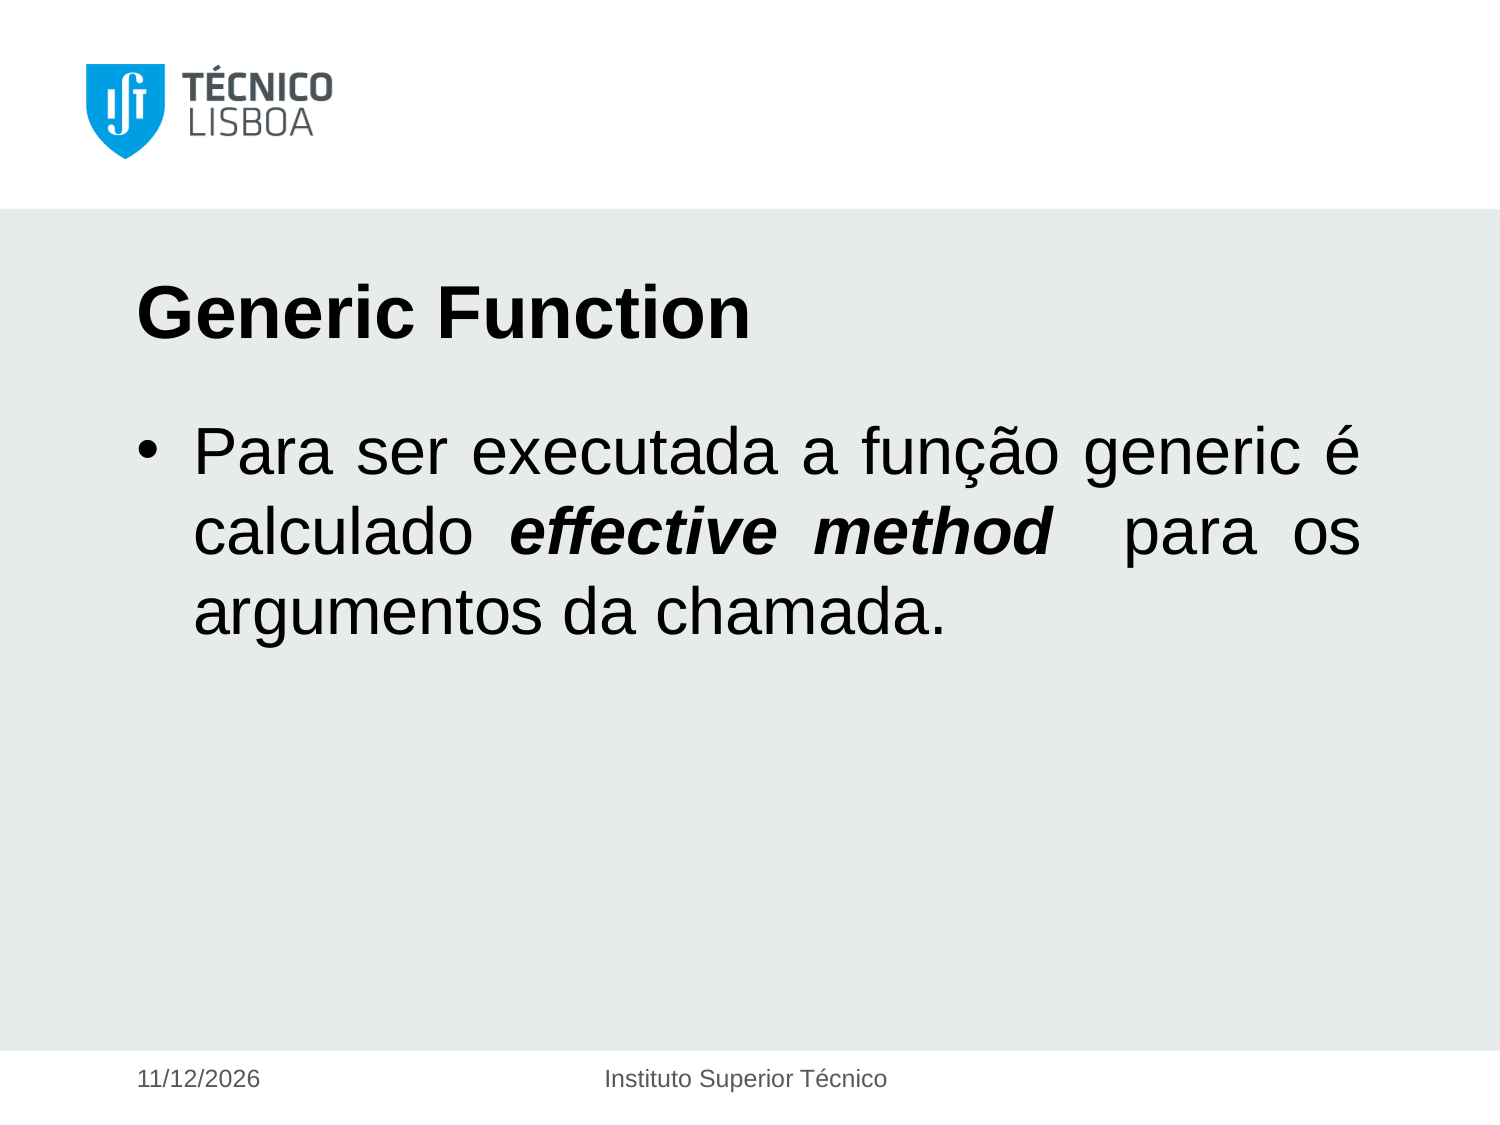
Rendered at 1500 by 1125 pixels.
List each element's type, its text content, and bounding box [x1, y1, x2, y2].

picture [0, 0, 1500, 1125]
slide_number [121, 1052, 425, 1103]
title Generic Function [121, 237, 1378, 381]
footer Instituto Superior Técnico [512, 1052, 988, 1103]
list Para ser executada a função generic é calculado effective method para os argumentos da chamada. [121, 400, 1378, 1005]
